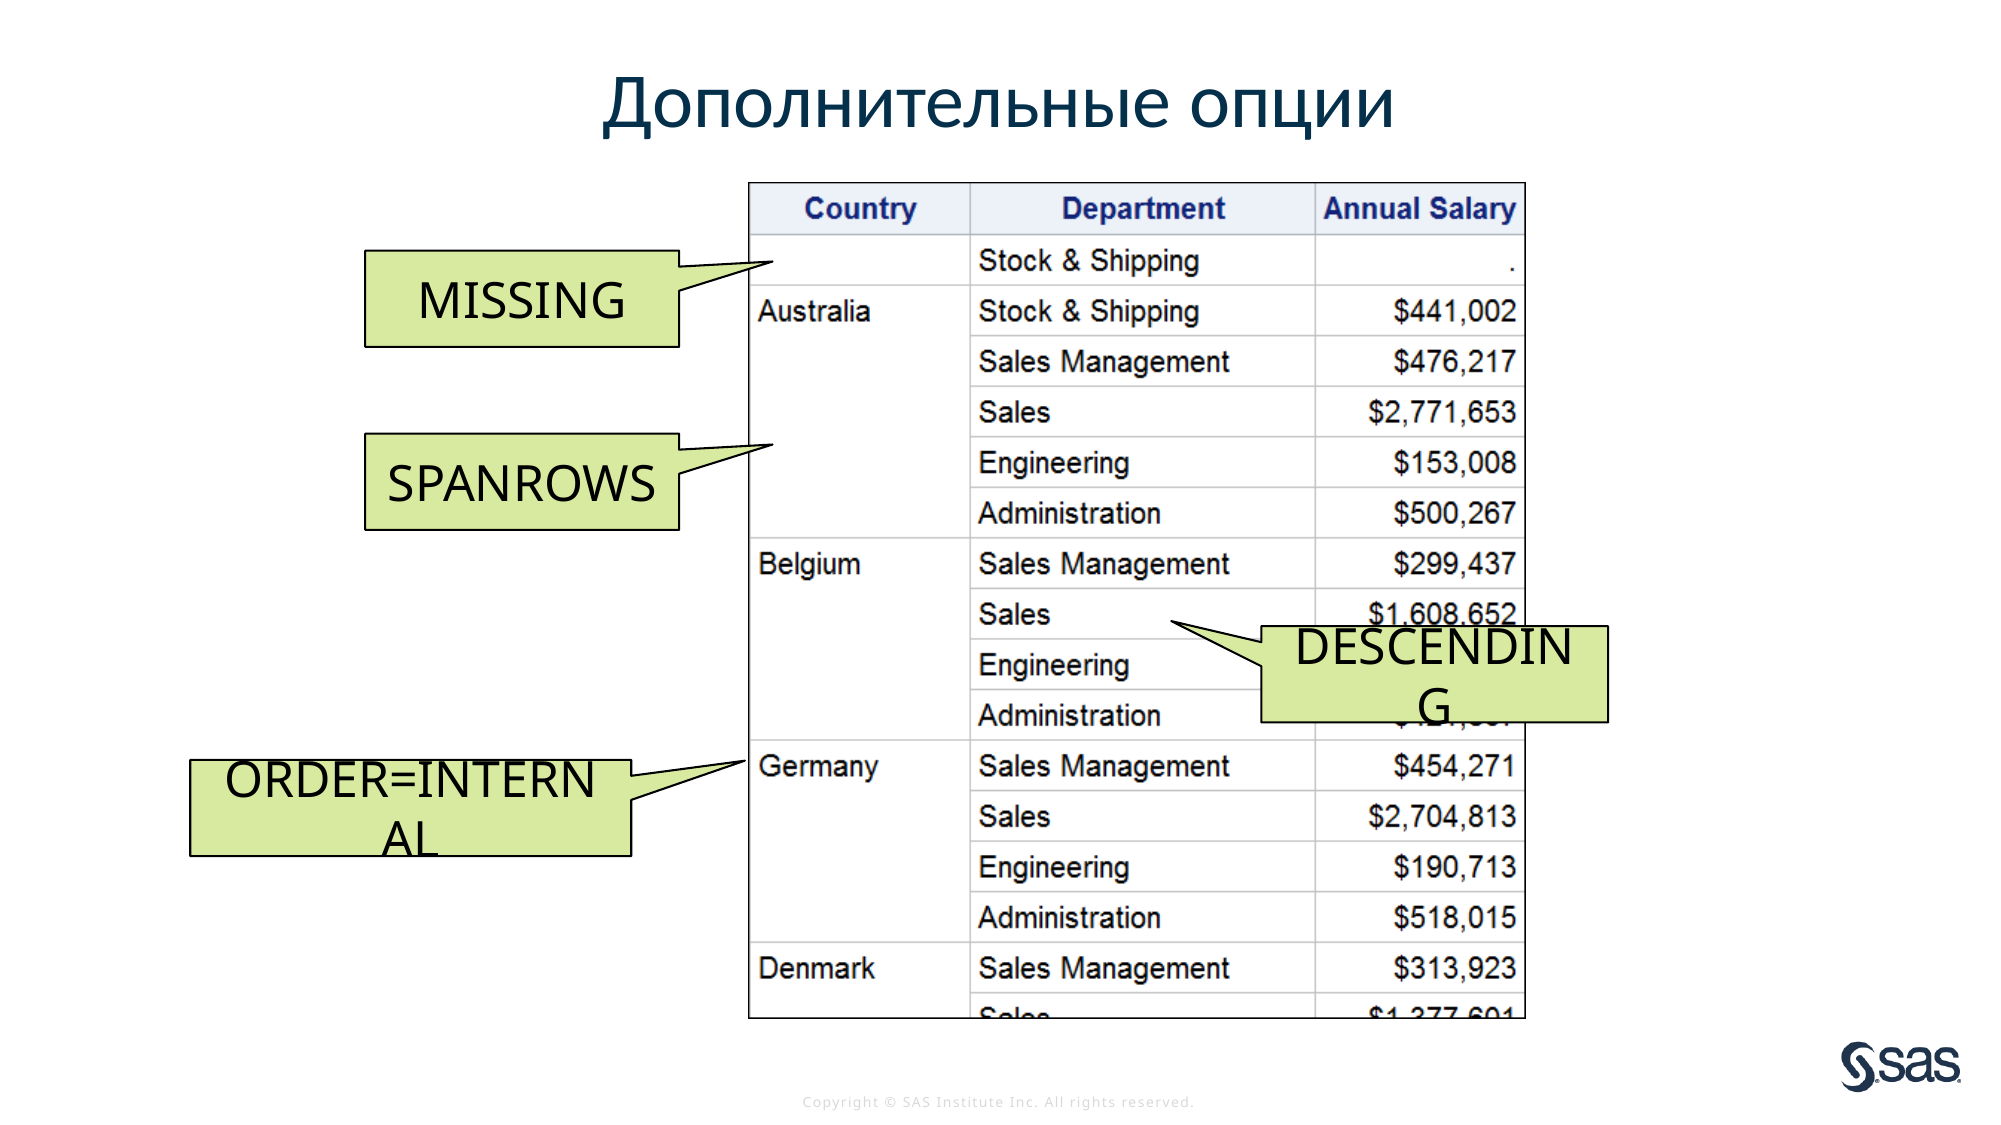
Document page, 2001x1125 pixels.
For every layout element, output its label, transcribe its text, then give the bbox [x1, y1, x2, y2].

picture [1839, 1038, 1963, 1095]
title Дополнительные опции [137, 41, 1863, 142]
picture [748, 181, 1527, 1020]
text_box ORDER=INTERNAL [188, 757, 745, 859]
text_box SPANROWS [363, 431, 745, 533]
text_box DESCENDING [1535, 624, 1611, 725]
text_box MISSING [363, 248, 745, 350]
